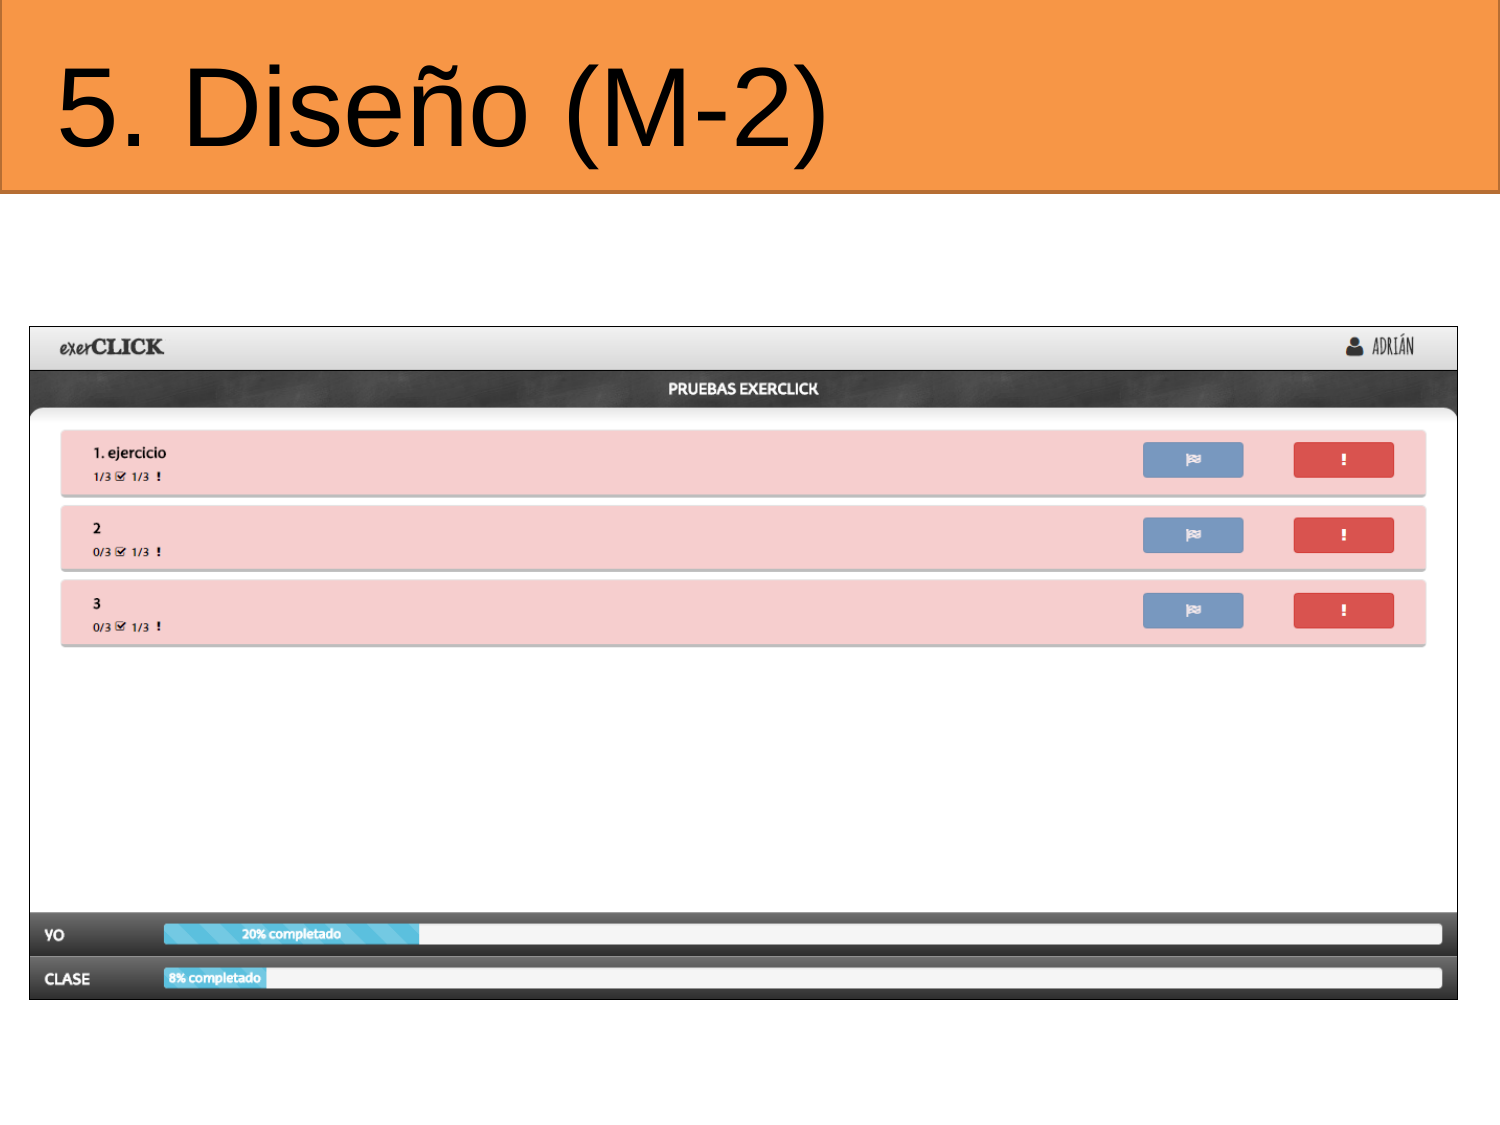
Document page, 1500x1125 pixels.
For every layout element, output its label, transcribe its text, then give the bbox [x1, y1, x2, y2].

title 5. Diseño (M-2) [41, 7, 1471, 195]
picture [29, 326, 1458, 1000]
text_box [0, 0, 1500, 194]
